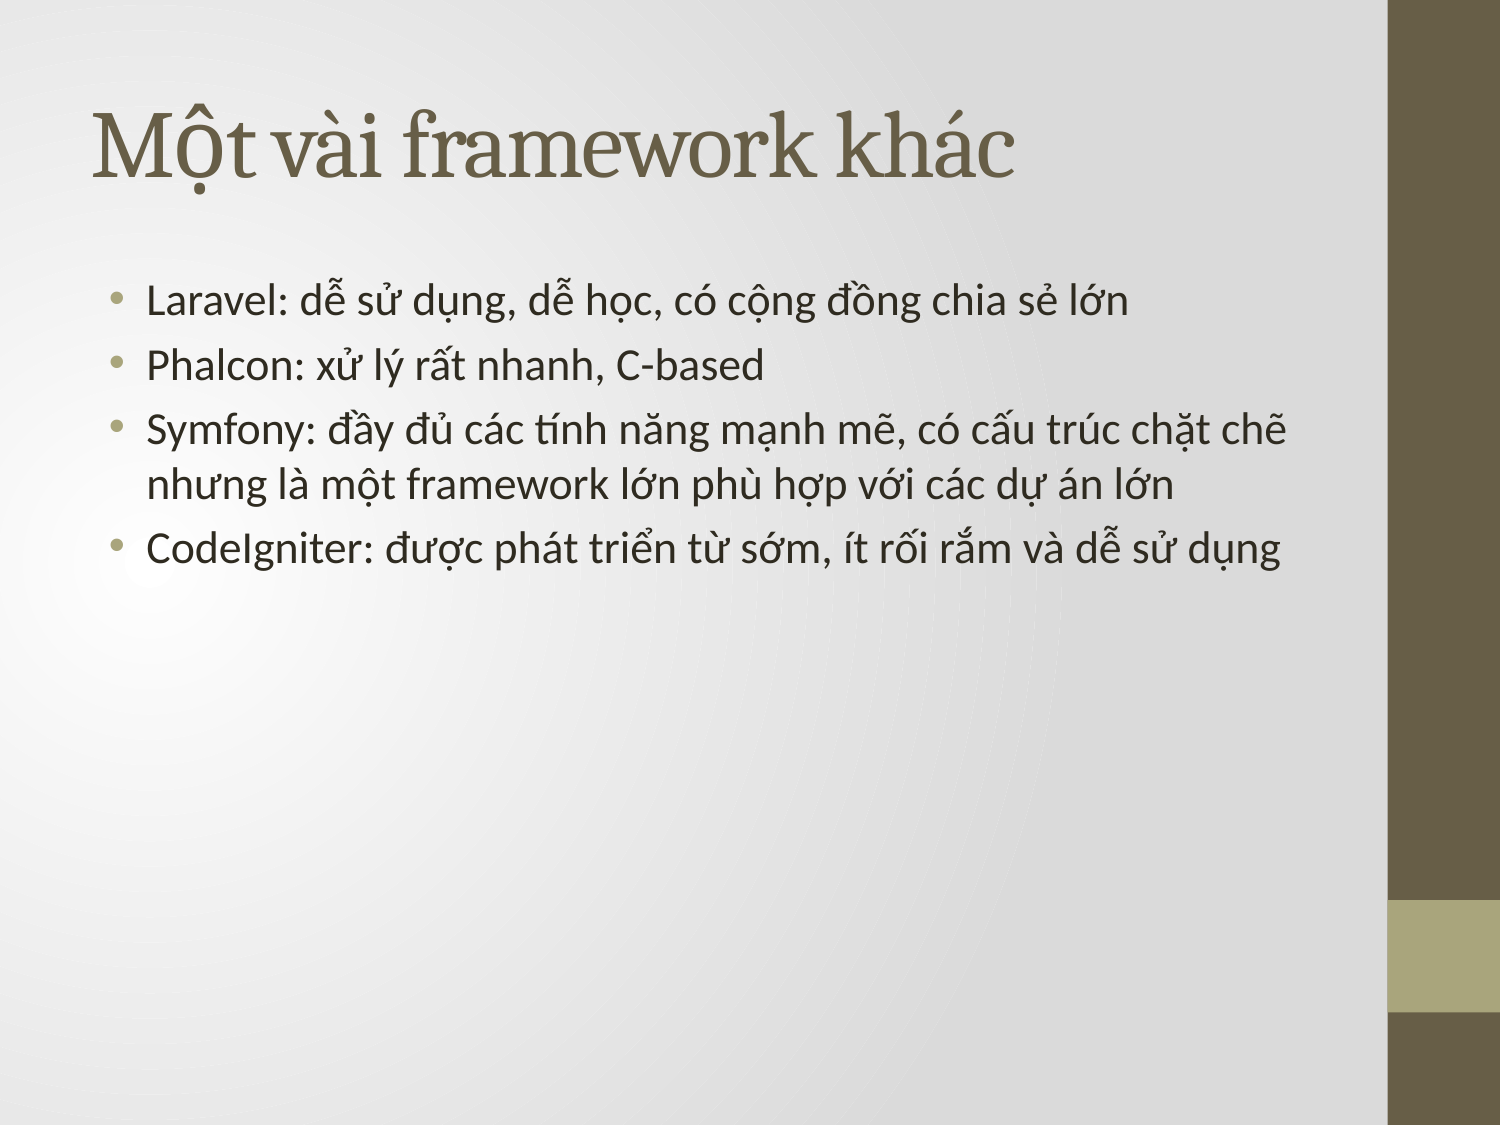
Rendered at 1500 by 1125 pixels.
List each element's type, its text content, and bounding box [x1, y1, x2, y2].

list Laravel: dễ sử dụng, dễ học, có cộng đồng chia sẻ lớn Phalcon: xử lý rất nhanh, C-based Symfony: đầy đủ các tính năng mạnh mẽ, có cấu trúc chặt chẽ nhưng là một framework lớn phù hợp với các dự án lớn CodeIgniter: được phát triển từ sớm, ít rối rắm và dễ sử dụng [75, 262, 1325, 1050]
title Một vài framework khác [75, 45, 1325, 233]
